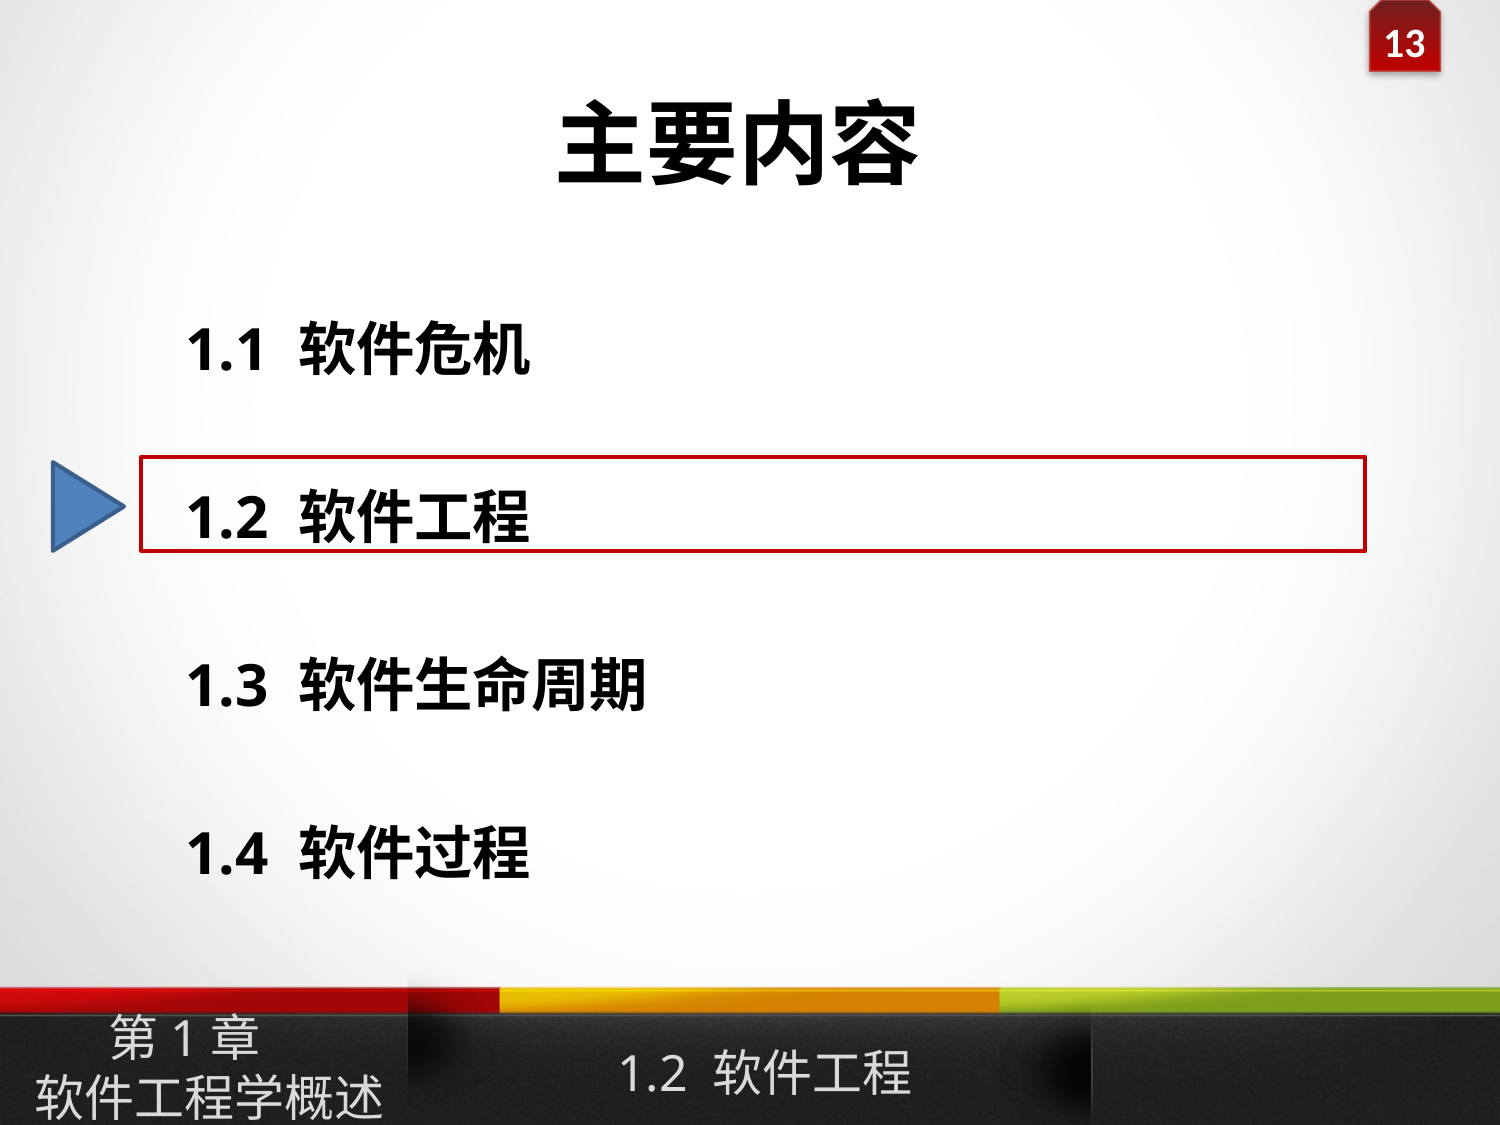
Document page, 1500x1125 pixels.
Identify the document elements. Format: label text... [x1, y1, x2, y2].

text_box 1.1 软件危机 1.2 软件工程 1.3 软件生命周期 1.4 软件过程 [171, 290, 951, 455]
text_box [139, 455, 1367, 553]
text_box 主要内容 [277, 78, 1199, 203]
text_box [41, 1022, 373, 1099]
text_box 1.2 软件工程 [524, 1032, 973, 1111]
text_box [50, 460, 127, 553]
picture [0, 0, 1500, 1125]
text_box 1.1 软件危机 1.2 软件工程 1.3 软件生命周期 1.4 软件过程 [171, 553, 951, 894]
